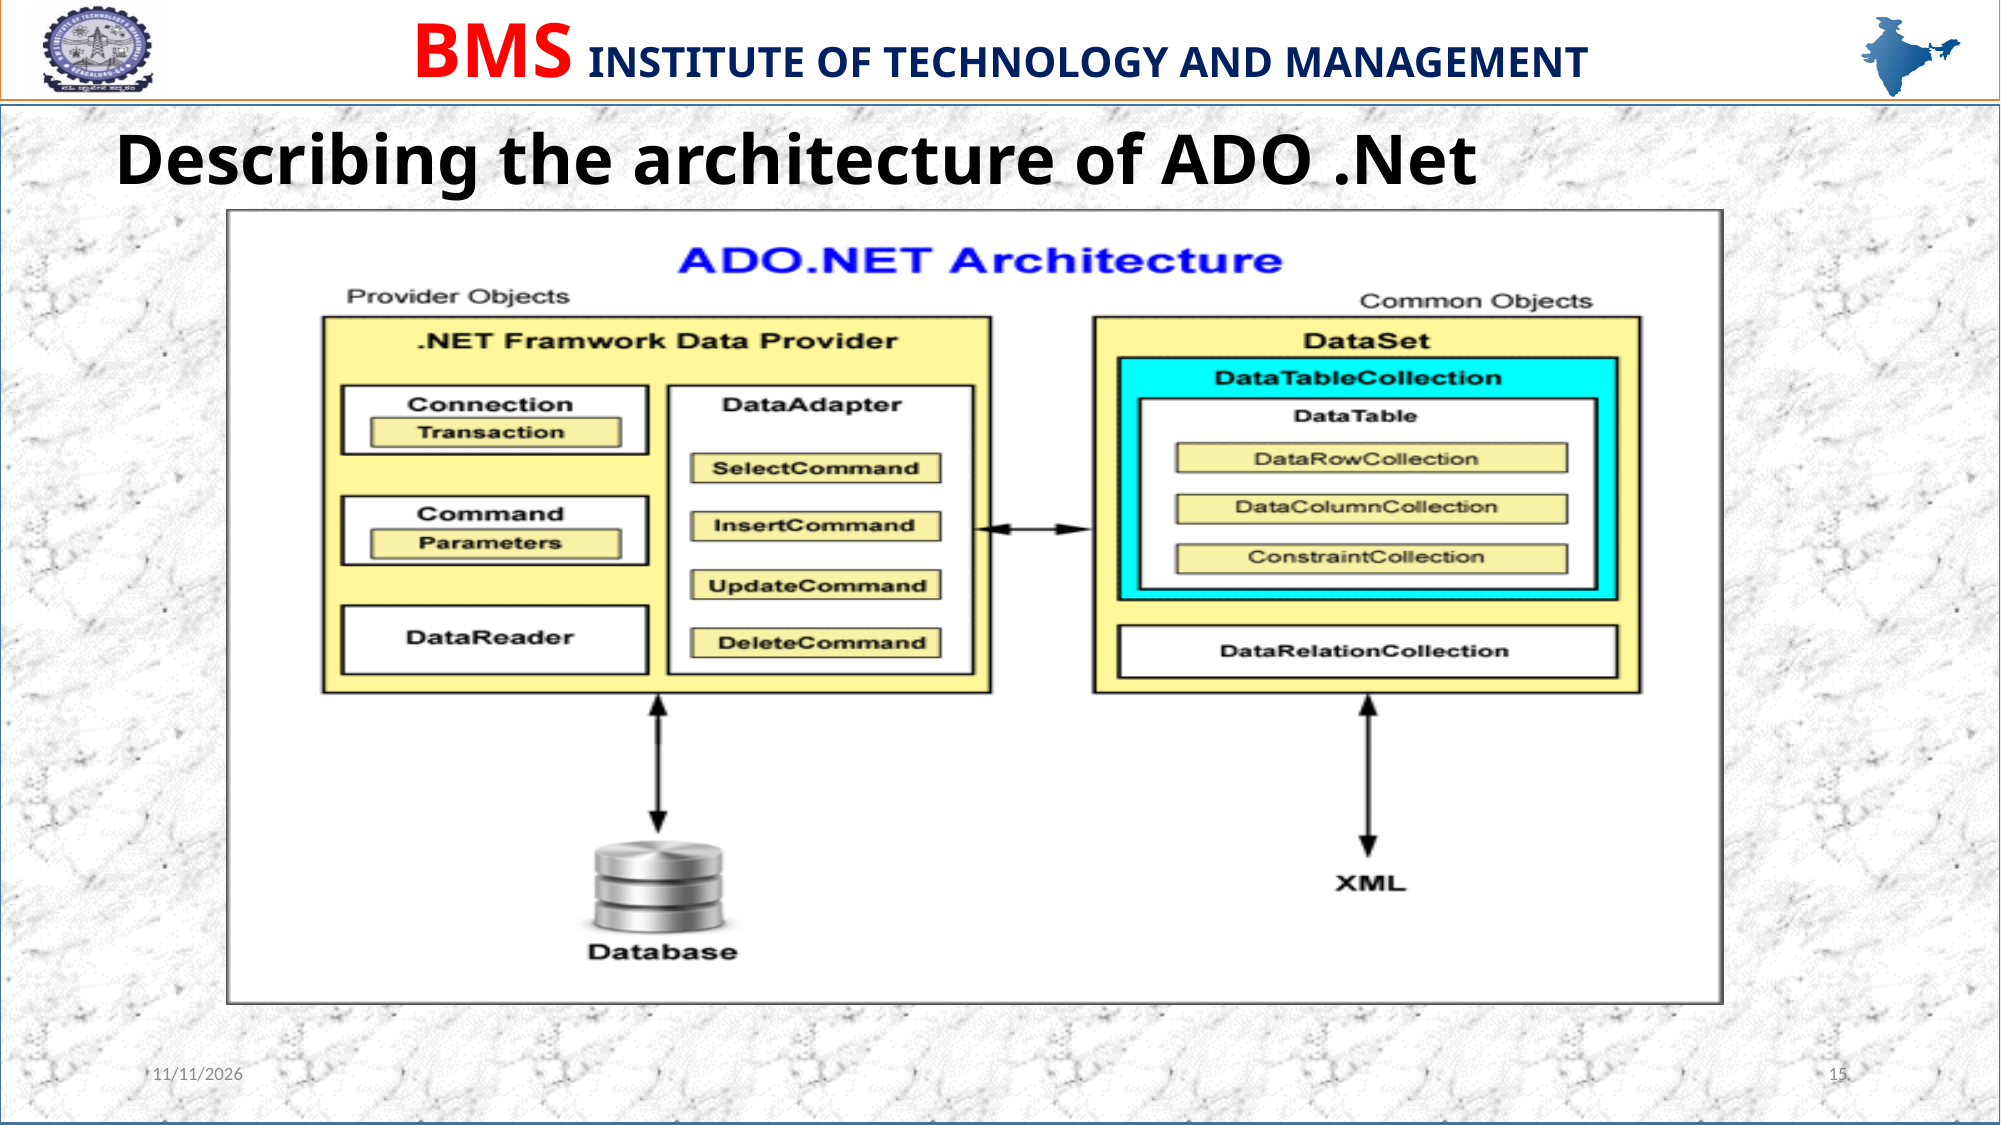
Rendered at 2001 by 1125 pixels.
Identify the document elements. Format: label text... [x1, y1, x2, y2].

slide_number 15 [1412, 1042, 1863, 1103]
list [226, 209, 1724, 1005]
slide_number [137, 1042, 588, 1103]
title Describing the architecture of ADO .Net [99, 117, 1900, 233]
picture [1, 106, 1999, 1122]
picture [1859, 17, 1961, 98]
picture [30, 2, 168, 98]
